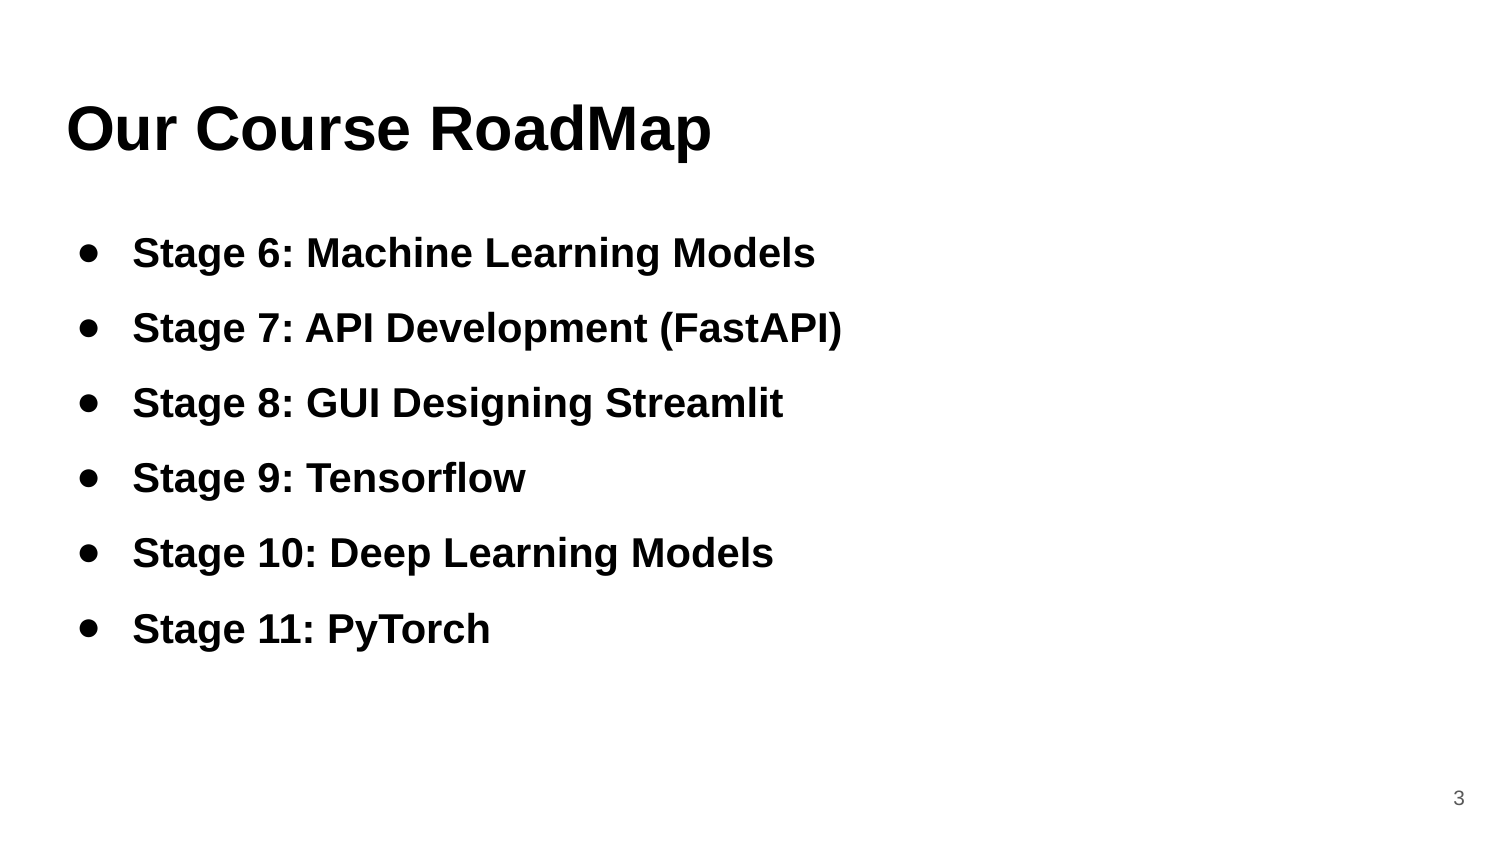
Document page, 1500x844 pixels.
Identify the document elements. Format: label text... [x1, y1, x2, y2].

slide_number 3 [1389, 764, 1480, 830]
title Our Course RoadMap [51, 72, 1449, 167]
list Stage 6: Machine Learning Models Stage 7: API Development (FastAPI) Stage 8: GUI Designing Streamlit Stage 9: Tensorflow Stage 10: Deep Learning Models Stage 11: PyTorch [42, 185, 1462, 830]
